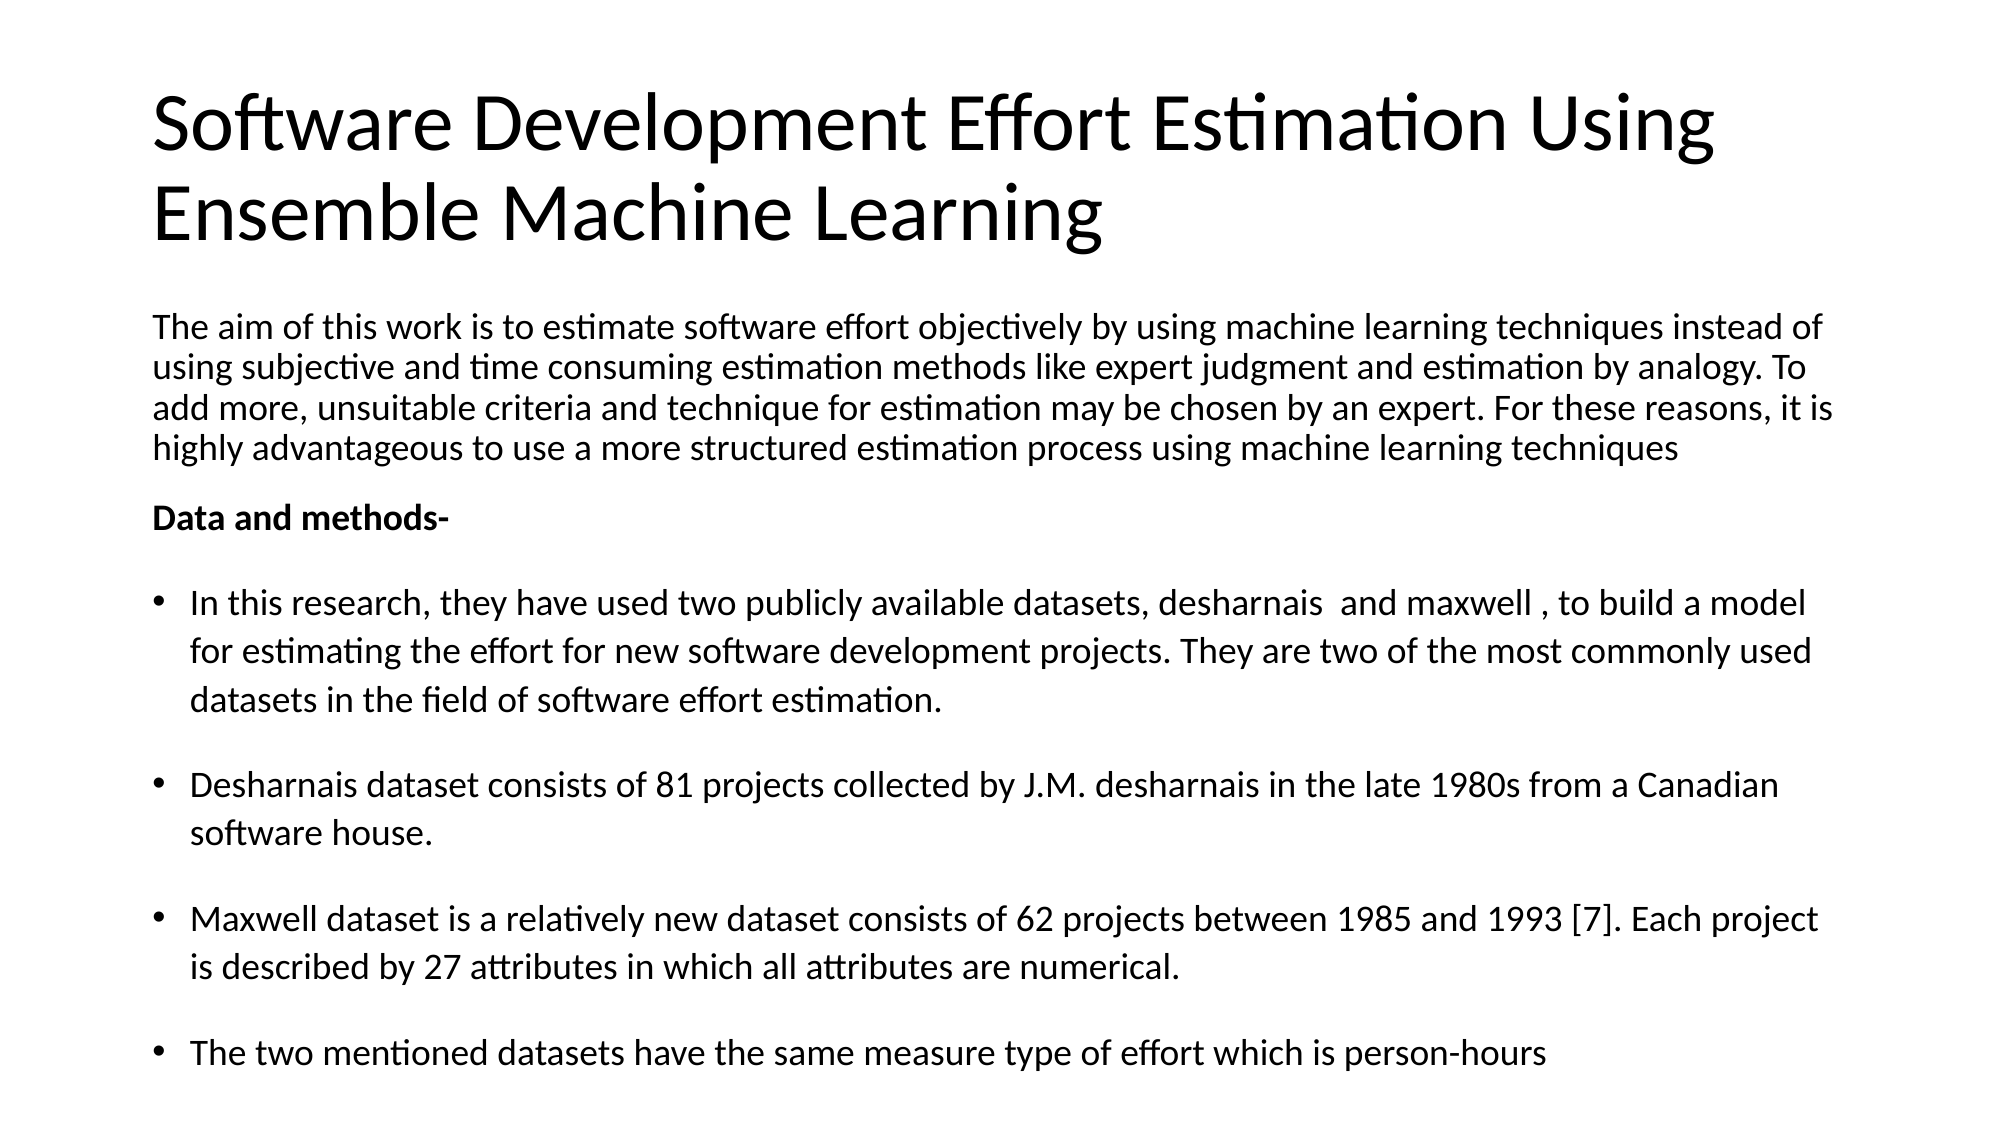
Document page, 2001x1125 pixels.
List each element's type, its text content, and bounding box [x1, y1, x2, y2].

title Software Development Effort Estimation Using Ensemble Machine Learning [137, 59, 1863, 278]
list The aim of this work is to estimate software effort objectively by using machine learning techniques instead of using subjective and time consuming estimation methods like expert judgment and estimation by analogy. To add more, unsuitable criteria and technique for estimation may be chosen by an expert. For these reasons, it is highly advantageous to use a more structured estimation process using machine learning techniques Data and methods- In this research, they have used two publicly available datasets, desharnais and maxwell , to build a model for estimating the effort for new software development projects. They are two of the most commonly used datasets in the field of software effort estimation. Desharnais dataset consists of 81 projects collected by J.M. desharnais in the late 1980s from a Canadian software house. Maxwell dataset is a relatively new dataset consists of 62 projects between 1985 and 1993 [7]. Each project is described by 27 attributes in which all attributes are numerical. The two mentioned datasets have the same measure type of effort which is person-hours [137, 299, 1863, 1014]
